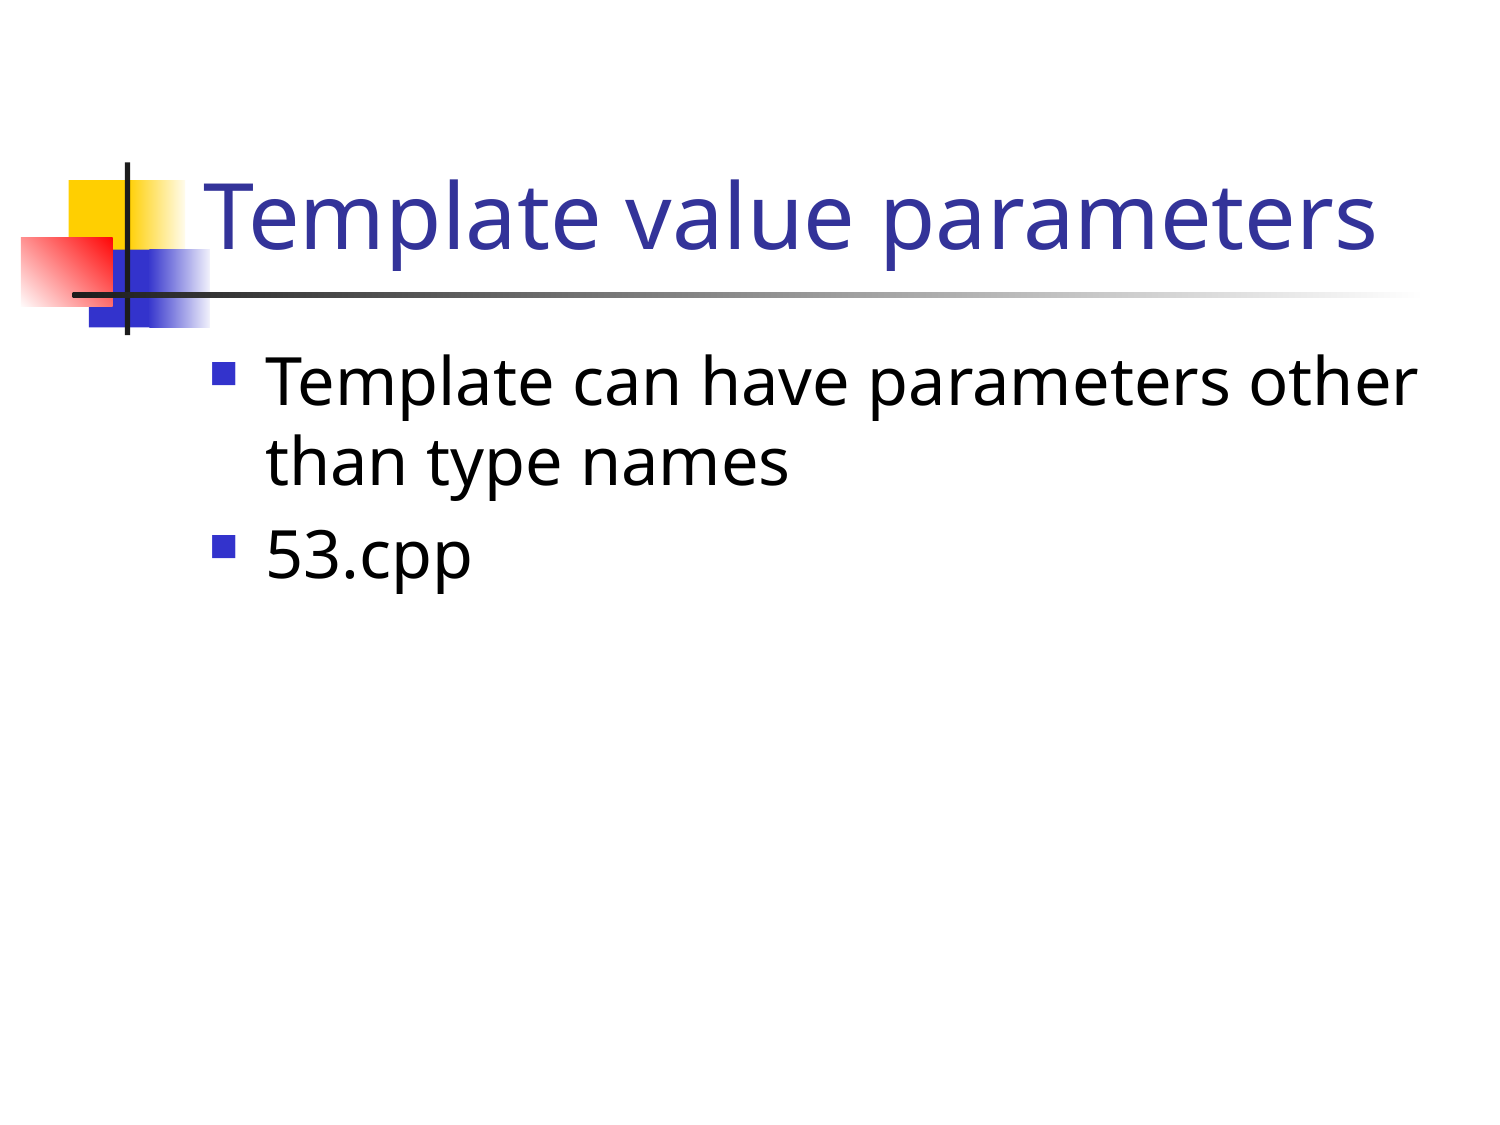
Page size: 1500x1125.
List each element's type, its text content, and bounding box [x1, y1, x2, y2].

title Template value parameters [188, 34, 1468, 276]
list Template can have parameters other than type names 53.cpp [193, 330, 1470, 1007]
